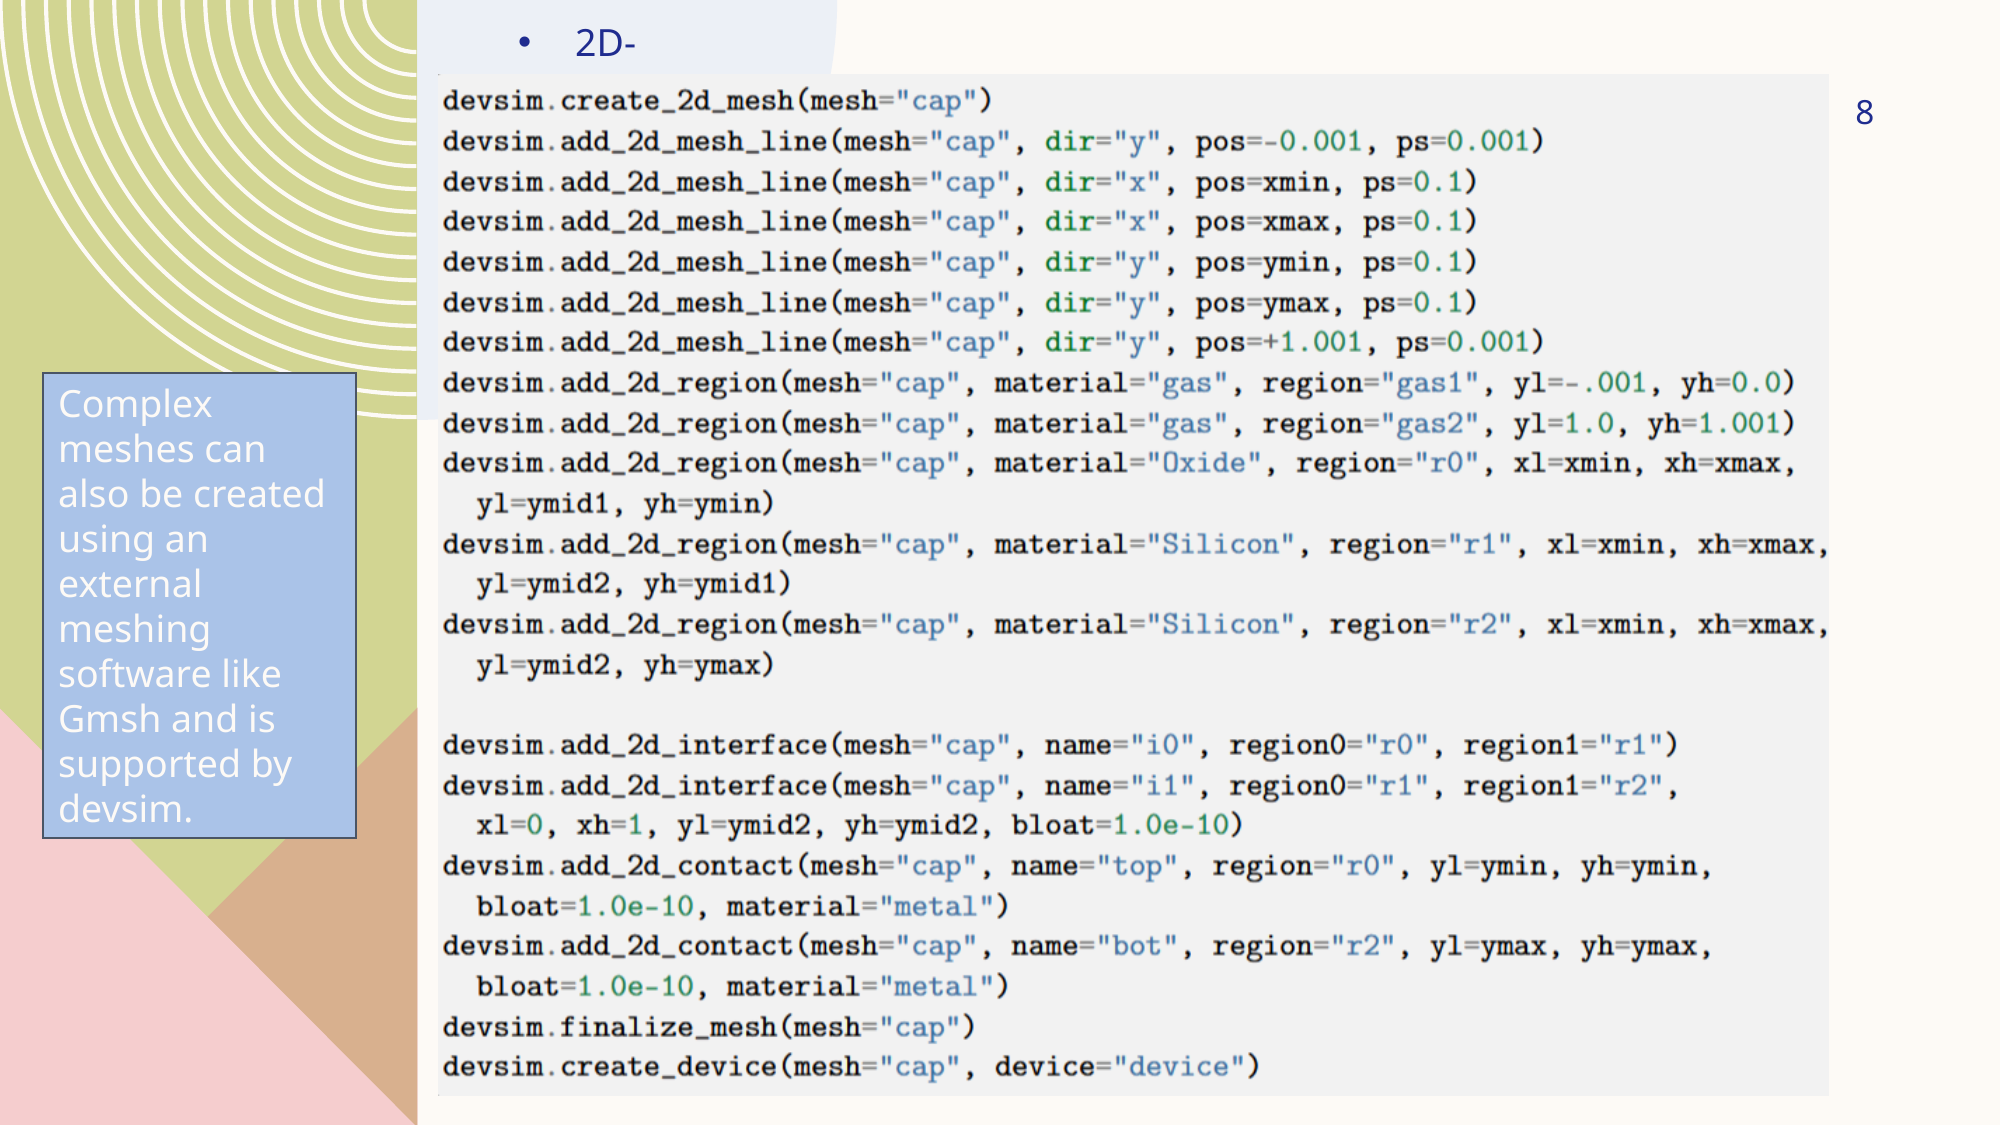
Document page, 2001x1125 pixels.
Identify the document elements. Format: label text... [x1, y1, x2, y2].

slide_number 8 [1829, 75, 1875, 153]
text_box Complex meshes can also be created using an external meshing software like Gmsh and is supported by devsim. [42, 372, 357, 839]
picture [438, 74, 1829, 1096]
list 2D- [503, 18, 1810, 74]
